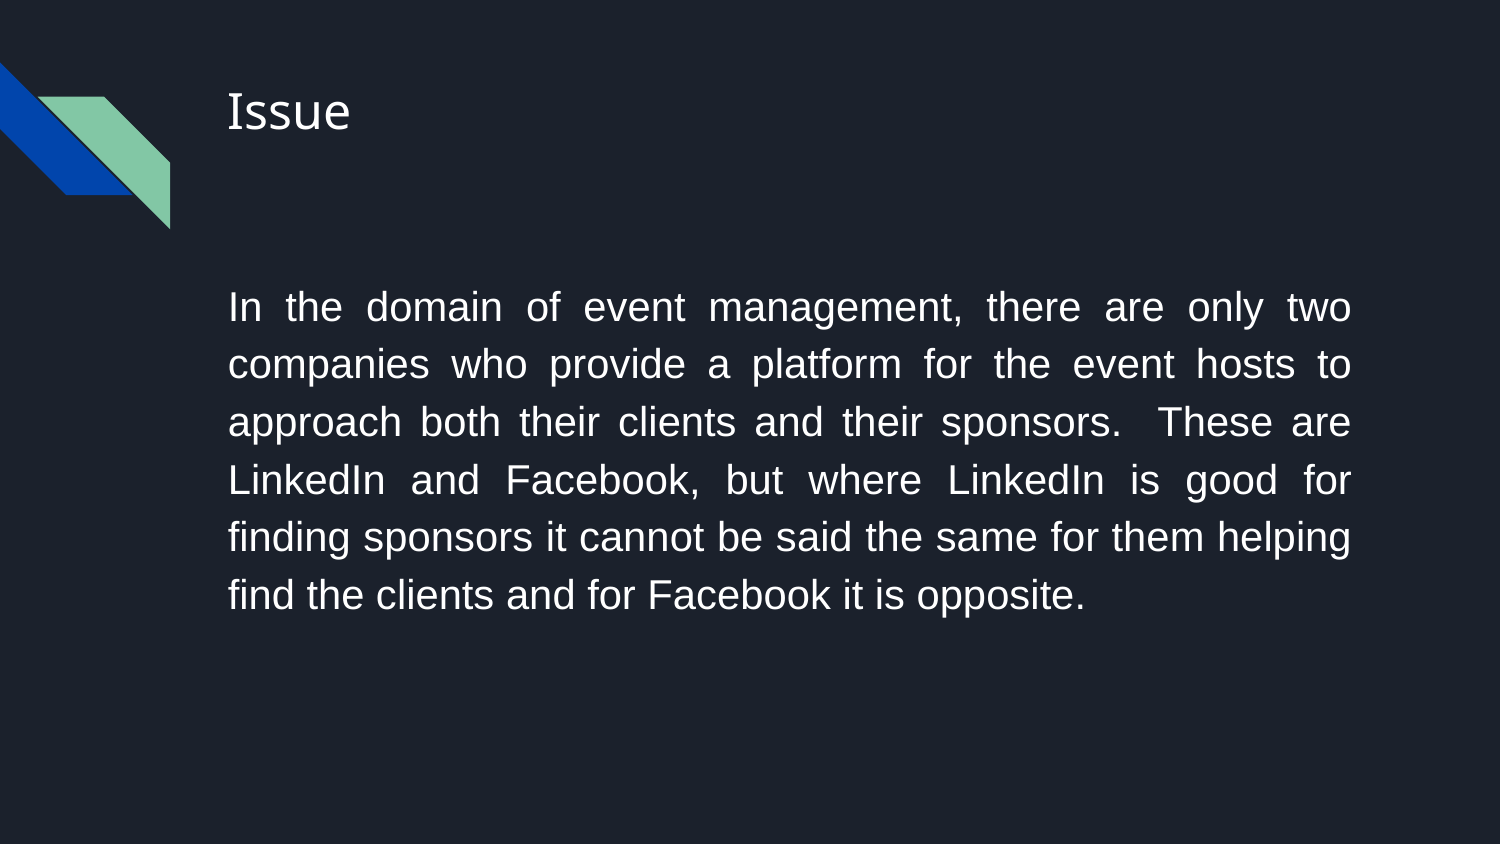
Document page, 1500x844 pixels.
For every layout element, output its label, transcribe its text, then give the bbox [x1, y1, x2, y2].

list In the domain of event management, there are only two companies who provide a platform for the event hosts to approach both their clients and their sponsors. These are LinkedIn and Facebook, but where LinkedIn is good for finding sponsors it cannot be said the same for them helping find the clients and for Facebook it is opposite. [212, 257, 1368, 735]
title Issue [212, 64, 1368, 215]
